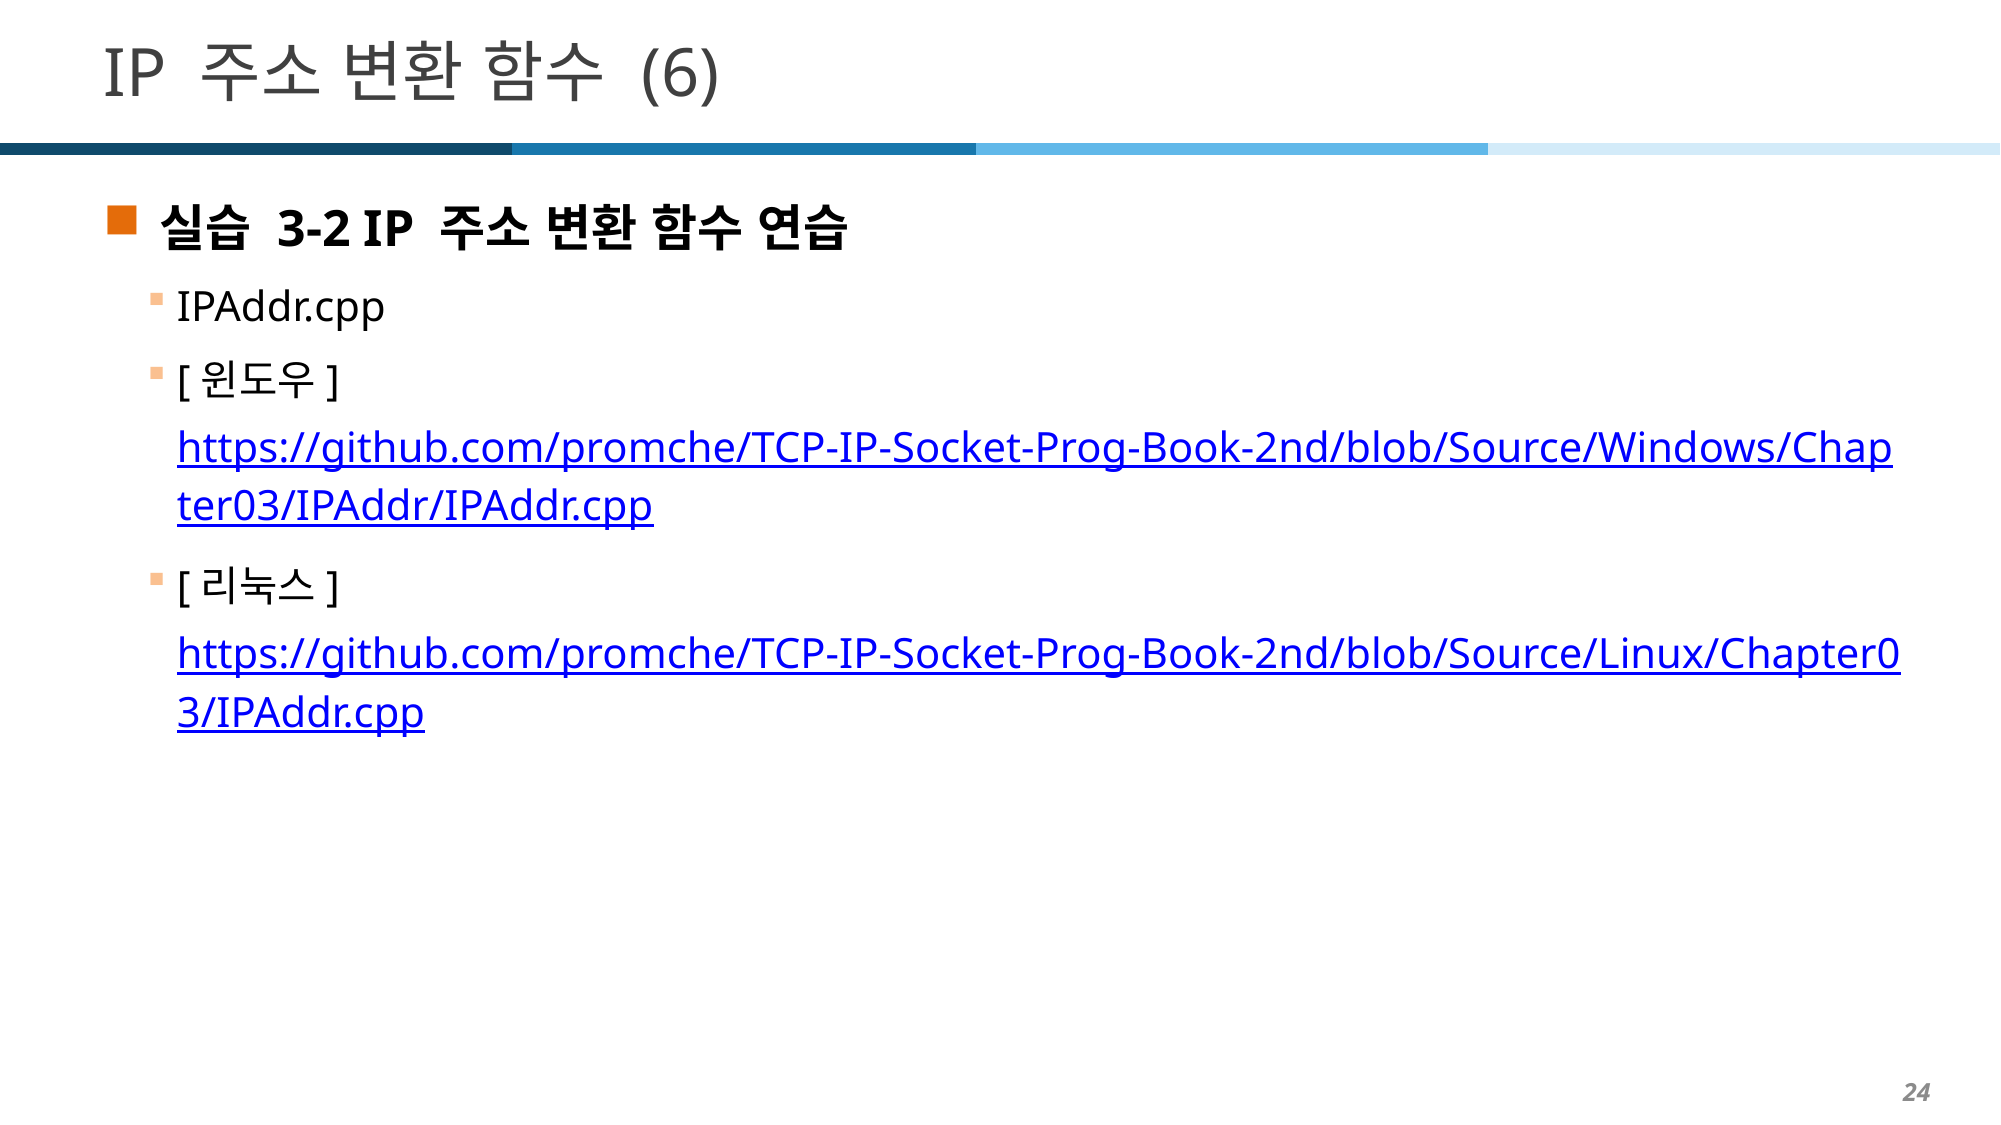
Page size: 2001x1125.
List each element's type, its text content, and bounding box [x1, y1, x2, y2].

title IP 주소 변환 함수 (6) [88, 18, 1920, 122]
list 실습 3-2 IP 주소 변환 함수 연습 IPAddr.cpp [윈도우] https://github.com/promche/TCP-IP-Socket-Prog-Book-2nd/blob/Source/Windows/Chapter03/IPAddr/IPAddr.cpp [리눅스] https://github.com/promche/TCP-IP-Socket-Prog-Book-2nd/blob/Source/Linux/Chapter03/IPAddr.cpp [88, 176, 1920, 1083]
